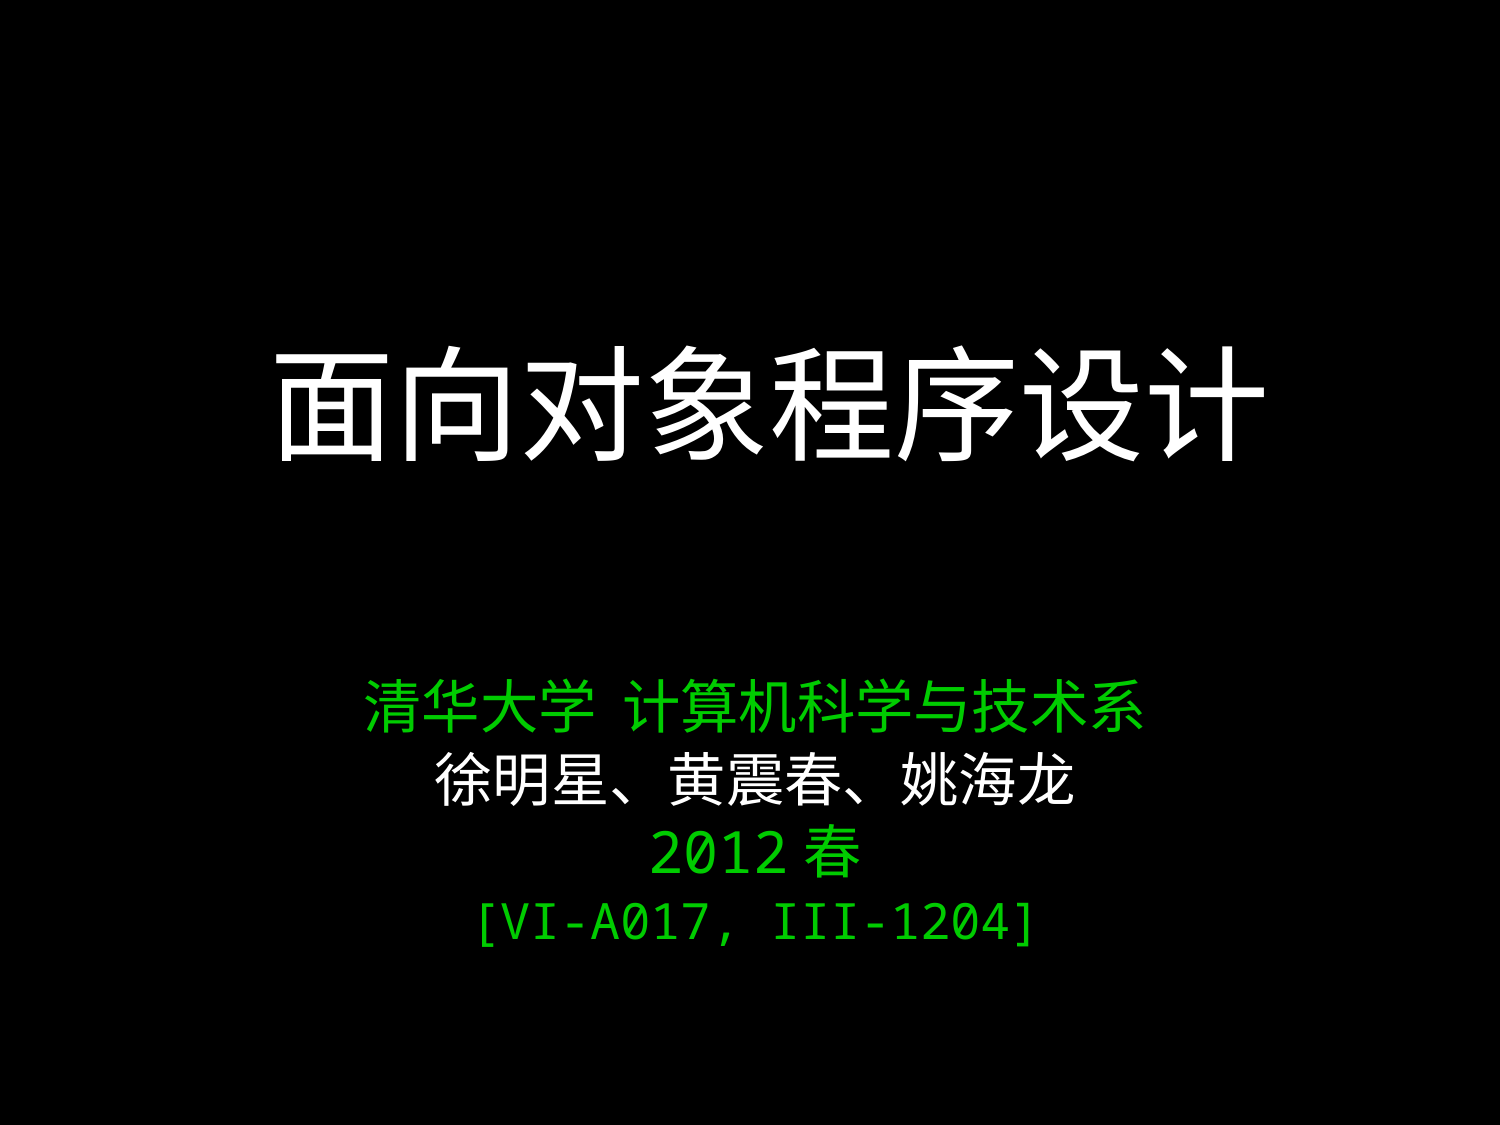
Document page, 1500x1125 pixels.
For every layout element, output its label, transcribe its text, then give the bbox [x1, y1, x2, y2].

text_box 面向对象程序设计 [112, 312, 1427, 491]
text_box 清华大学 计算机科学与技术系 徐明星、黄震春、姚海龙 2012春 [VI-A017, III-1204] [230, 676, 1281, 964]
